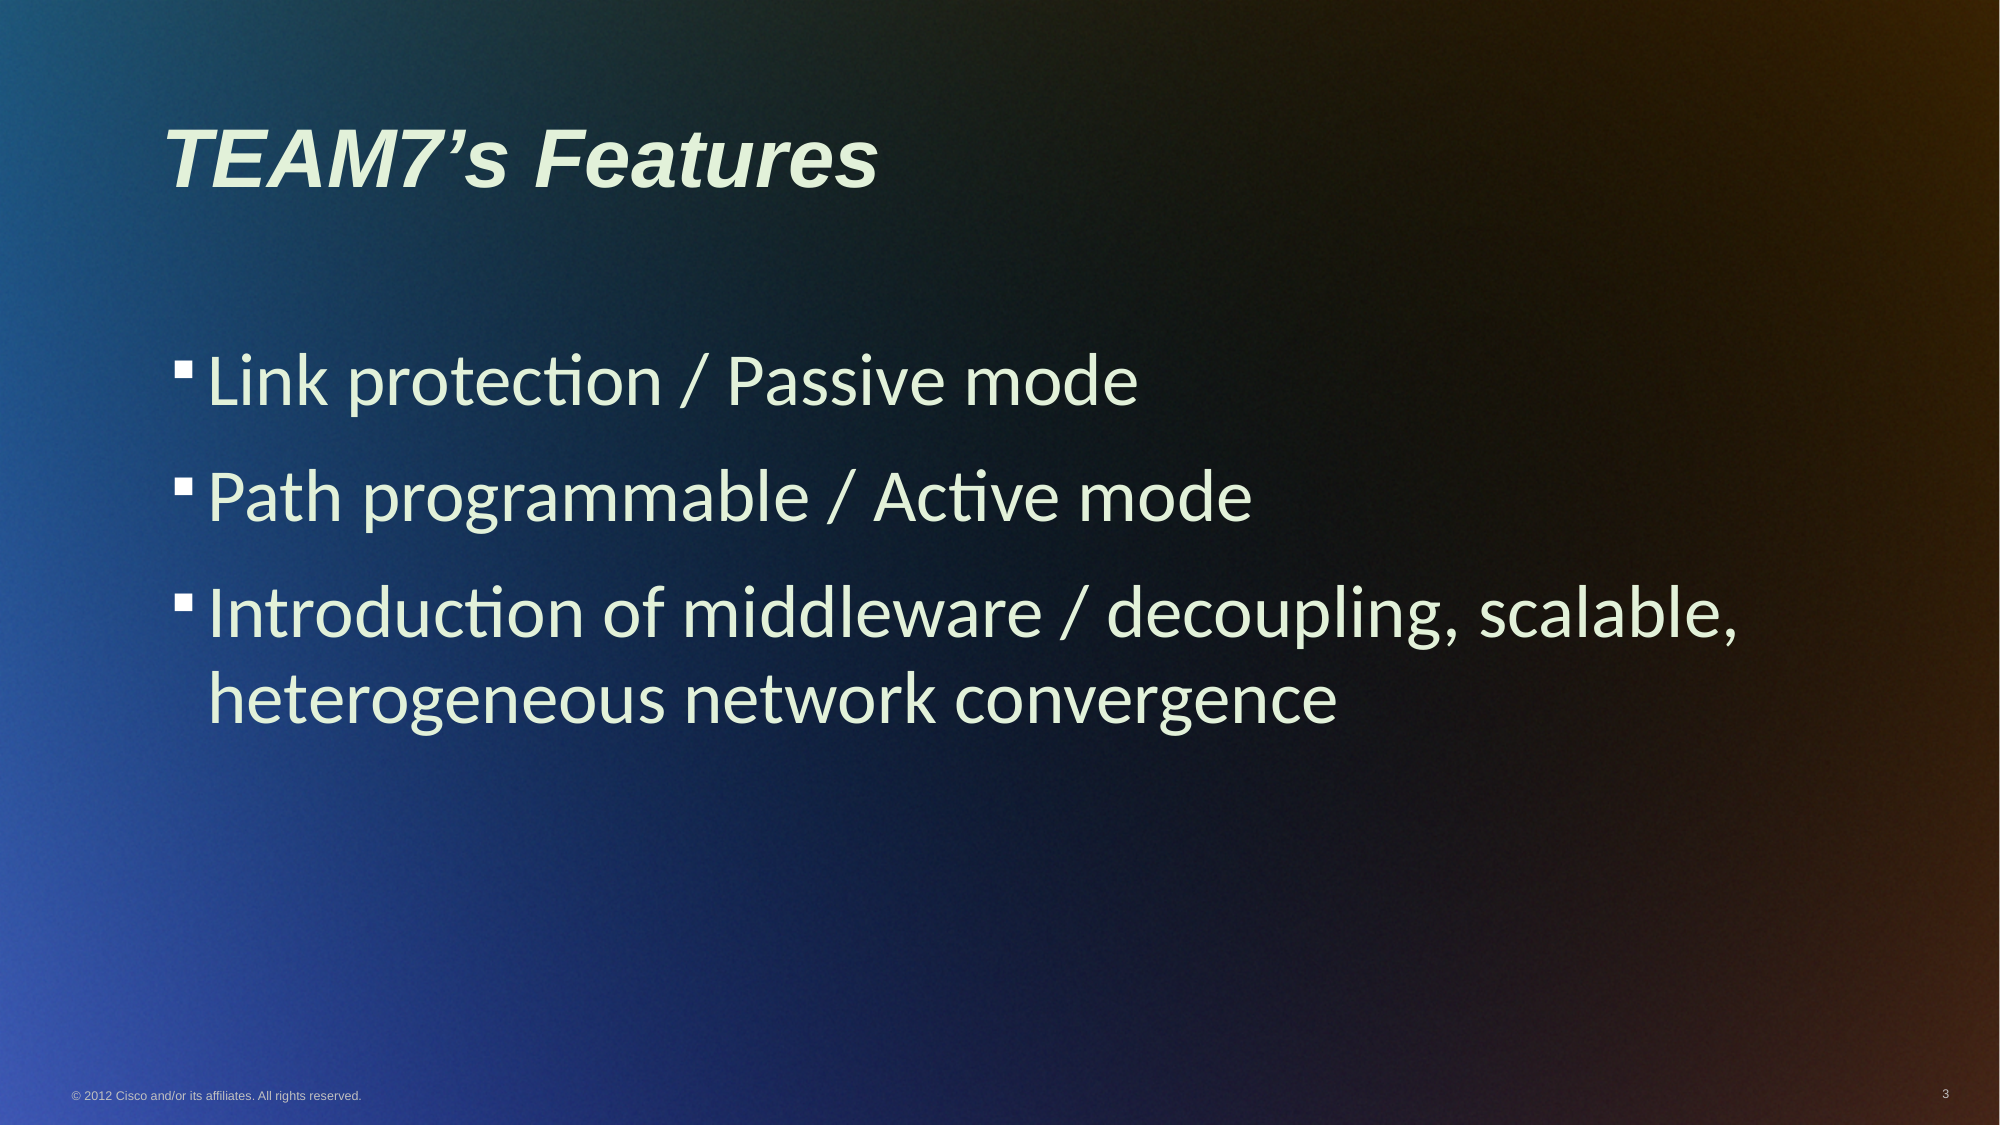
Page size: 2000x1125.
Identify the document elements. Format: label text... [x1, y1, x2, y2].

list Link protection / Passive mode Path programmable / Active mode Introduction of middleware / decoupling, scalable, heterogeneous network convergence [137, 327, 1859, 1033]
title TEAM7’s Features [147, 108, 1529, 268]
picture [0, 0, 2000, 1125]
